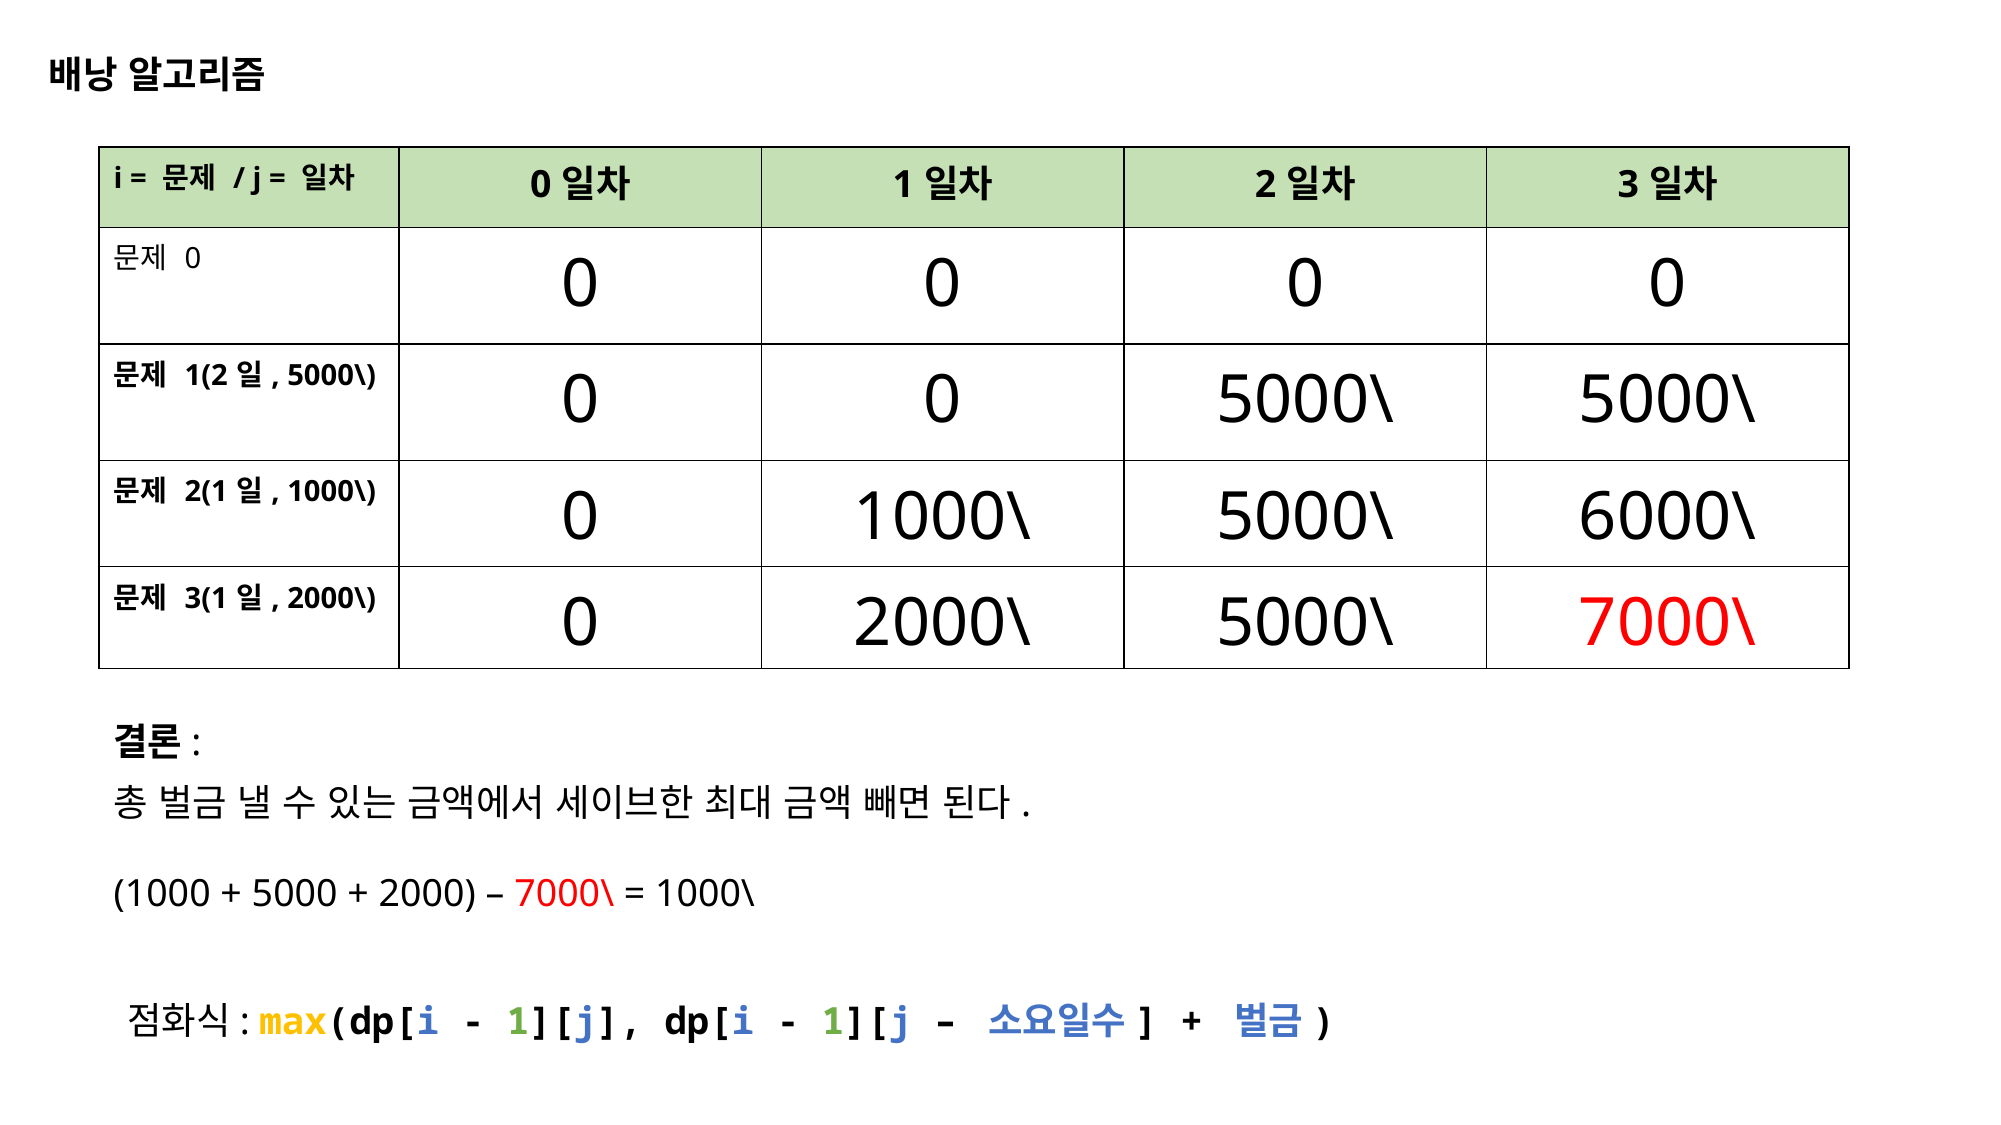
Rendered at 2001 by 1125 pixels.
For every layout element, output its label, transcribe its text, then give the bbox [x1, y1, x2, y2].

table_cell 문제 2(1일, 1000\) [100, 461, 398, 566]
table_cell 1000\ [762, 461, 1123, 566]
table_cell 0 [1487, 228, 1848, 343]
text_box 점화식: max(dp[i - 1][j], dp[i - 1][j – 소요일수] + 벌금) [112, 989, 1498, 1050]
table_cell 5000\ [1125, 461, 1486, 566]
table_cell 0 [400, 567, 761, 668]
text_box 총 벌금 낼 수 있는 금액에서 세이브한 최대 금액 빼면 된다. (1000 + 5000 + 2000) – 7000\ = 1000\ [98, 771, 1476, 922]
table_header 2일차 [1125, 148, 1486, 227]
table_cell 6000\ [1487, 461, 1848, 566]
table_header 0일차 [400, 148, 761, 227]
text_box 배낭 알고리즘 [34, 43, 317, 104]
table_cell 0 [400, 228, 761, 343]
table_header 1일차 [762, 148, 1123, 227]
table_cell 0 [762, 345, 1123, 460]
table_header 3일차 [1487, 148, 1848, 227]
table_cell 문제 0 [100, 228, 398, 343]
table_cell 문제 1(2일, 5000\) [100, 345, 398, 460]
table_cell 0 [1125, 228, 1486, 343]
table_header i = 문제 / j = 일차 [100, 148, 398, 227]
table_cell 0 [400, 345, 761, 460]
table_cell 0 [400, 461, 761, 566]
table_cell 5000\ [1487, 345, 1848, 460]
text_box 결론: [98, 710, 736, 771]
table_cell 0 [762, 228, 1123, 343]
table_cell 5000\ [1125, 345, 1486, 460]
table_cell 문제 3(1일, 2000\) [100, 567, 398, 668]
table_cell 2000\ [762, 567, 1123, 668]
table_cell 5000\ [1125, 567, 1486, 668]
table_cell 7000\ [1487, 567, 1848, 668]
